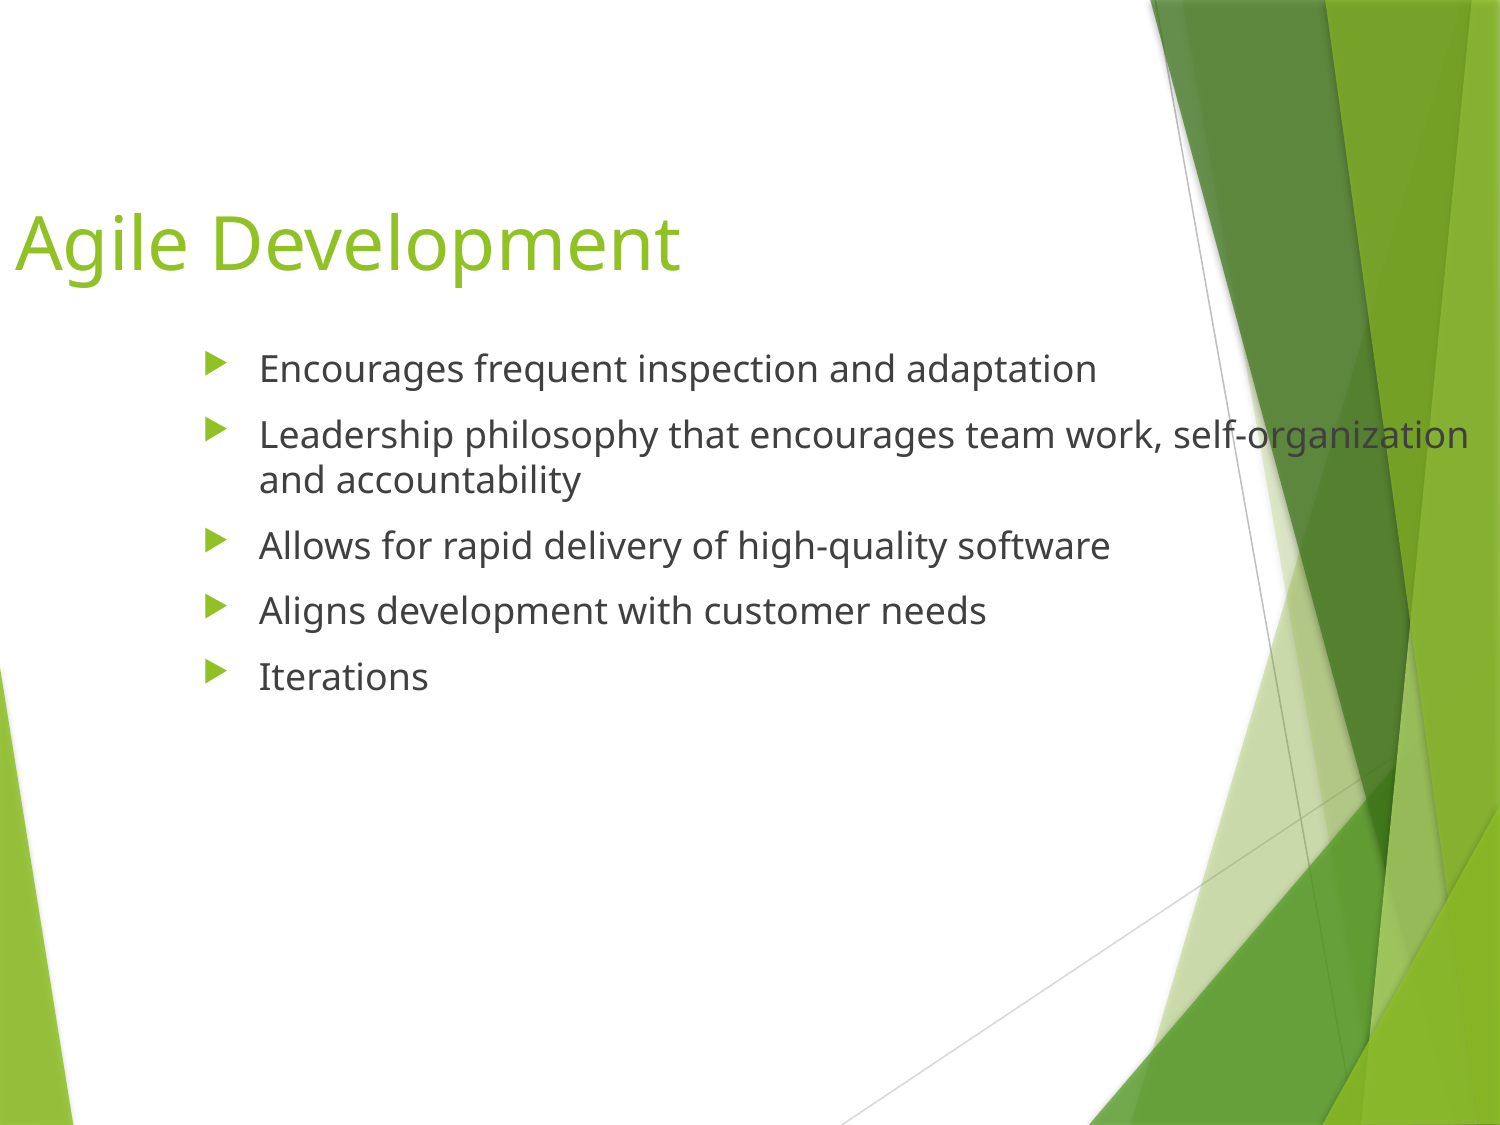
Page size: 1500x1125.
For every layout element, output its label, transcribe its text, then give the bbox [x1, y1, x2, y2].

title Agile Development [0, 187, 1500, 325]
list Encourages frequent inspection and adaptation Leadership philosophy that encourages team work, self-organization and accountability Allows for rapid delivery of high-quality software Aligns development with customer needs Iterations [187, 337, 1500, 1019]
